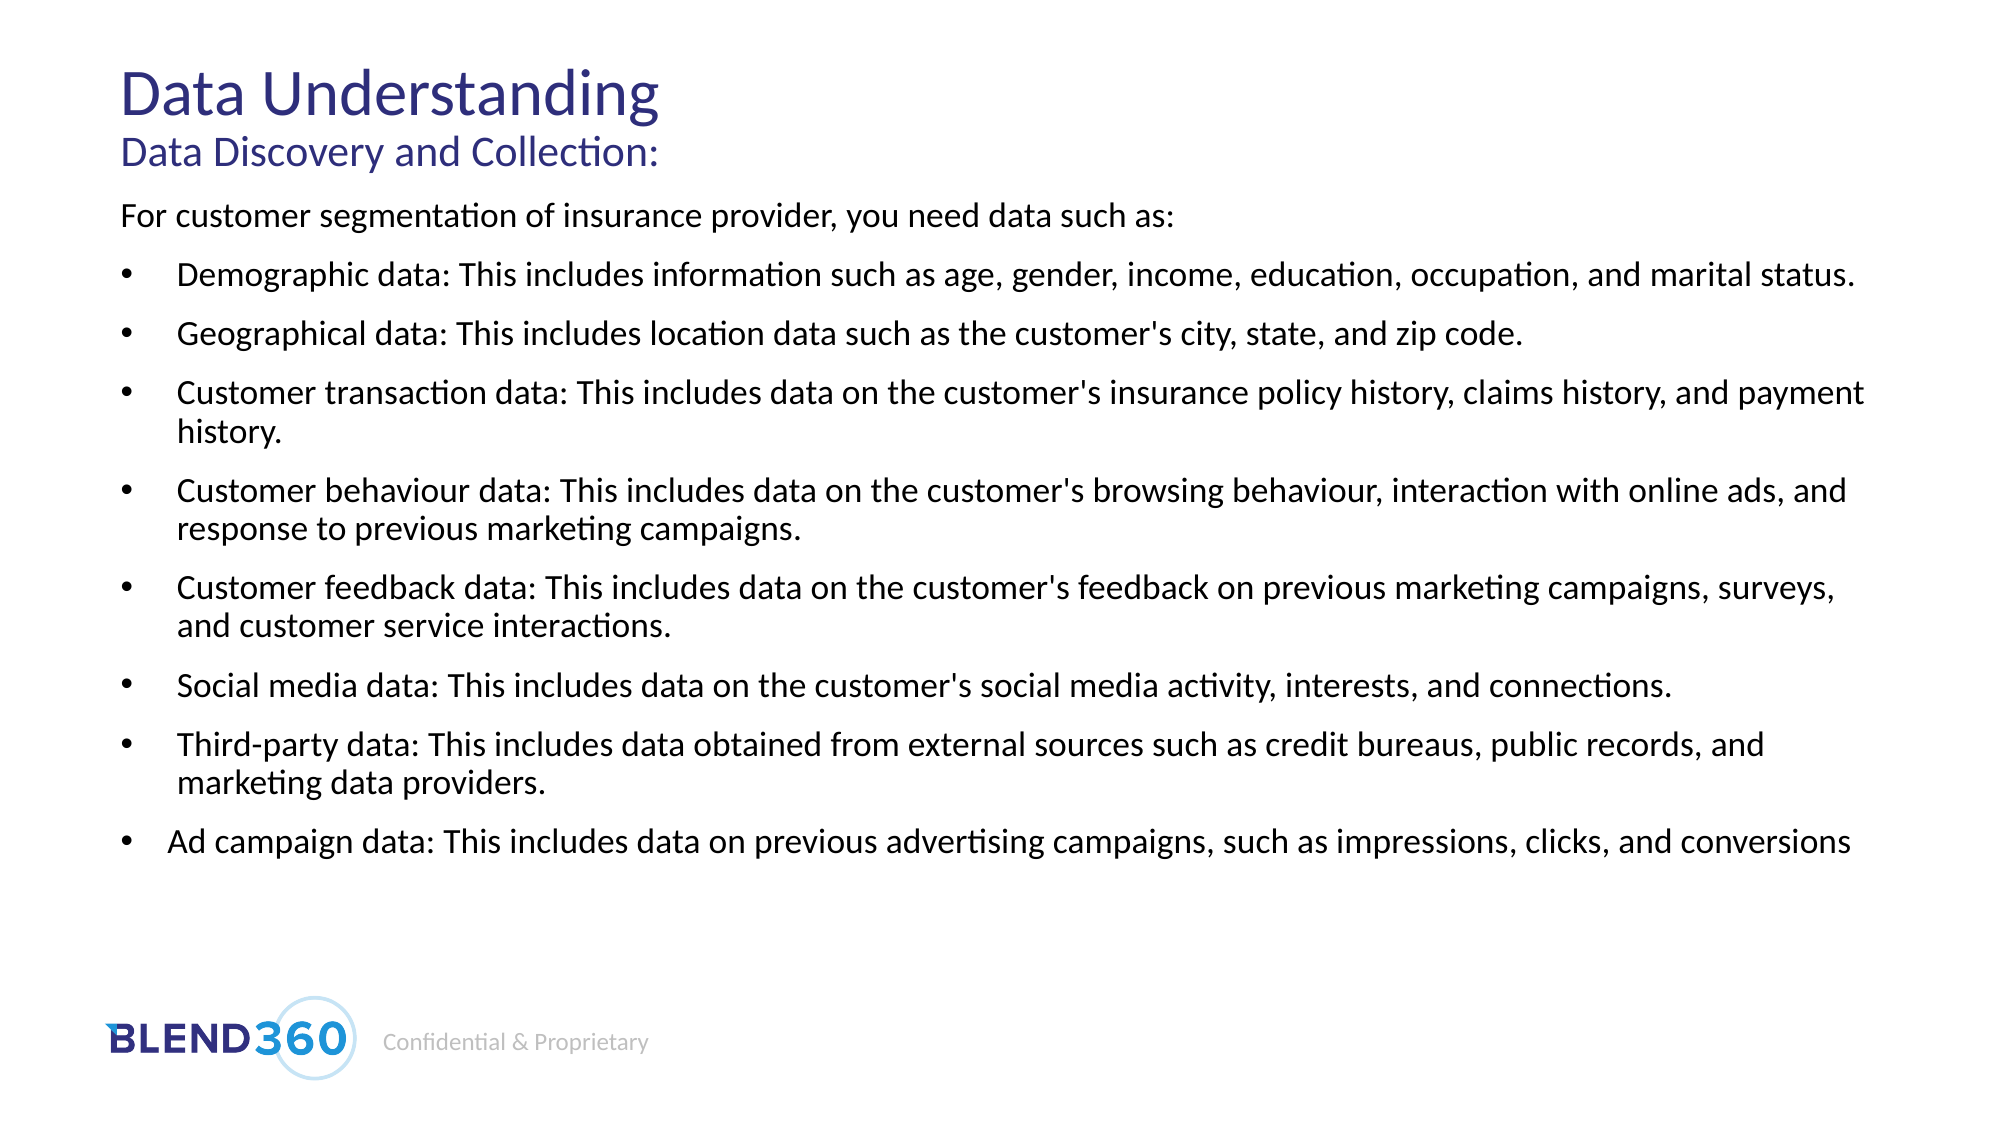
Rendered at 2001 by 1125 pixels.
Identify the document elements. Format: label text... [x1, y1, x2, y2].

title Data Understanding [105, 57, 1908, 131]
list Data Discovery and Collection: For customer segmentation of insurance provider, you need data such as: Demographic data: This includes information such as age, gender, income, education, occupation, and marital status. Geographical data: This includes location data such as the customer's city, state, and zip code. Customer transaction data: This includes data on the customer's insurance policy history, claims history, and payment history. Customer behaviour data: This includes data on the customer's browsing behaviour, interaction with online ads, and response to previous marketing campaigns. Customer feedback data: This includes data on the customer's feedback on previous marketing campaigns, surveys, and customer service interactions. Social media data: This includes data on the customer's social media activity, interests, and connections. Third-party data: This includes data obtained from external sources such as credit bureaus, public records, and marketing data providers. Ad campaign data: This includes data on previous advertising campaigns, such as impressions, clicks, and conversions [105, 121, 1907, 970]
picture [99, 988, 363, 1088]
